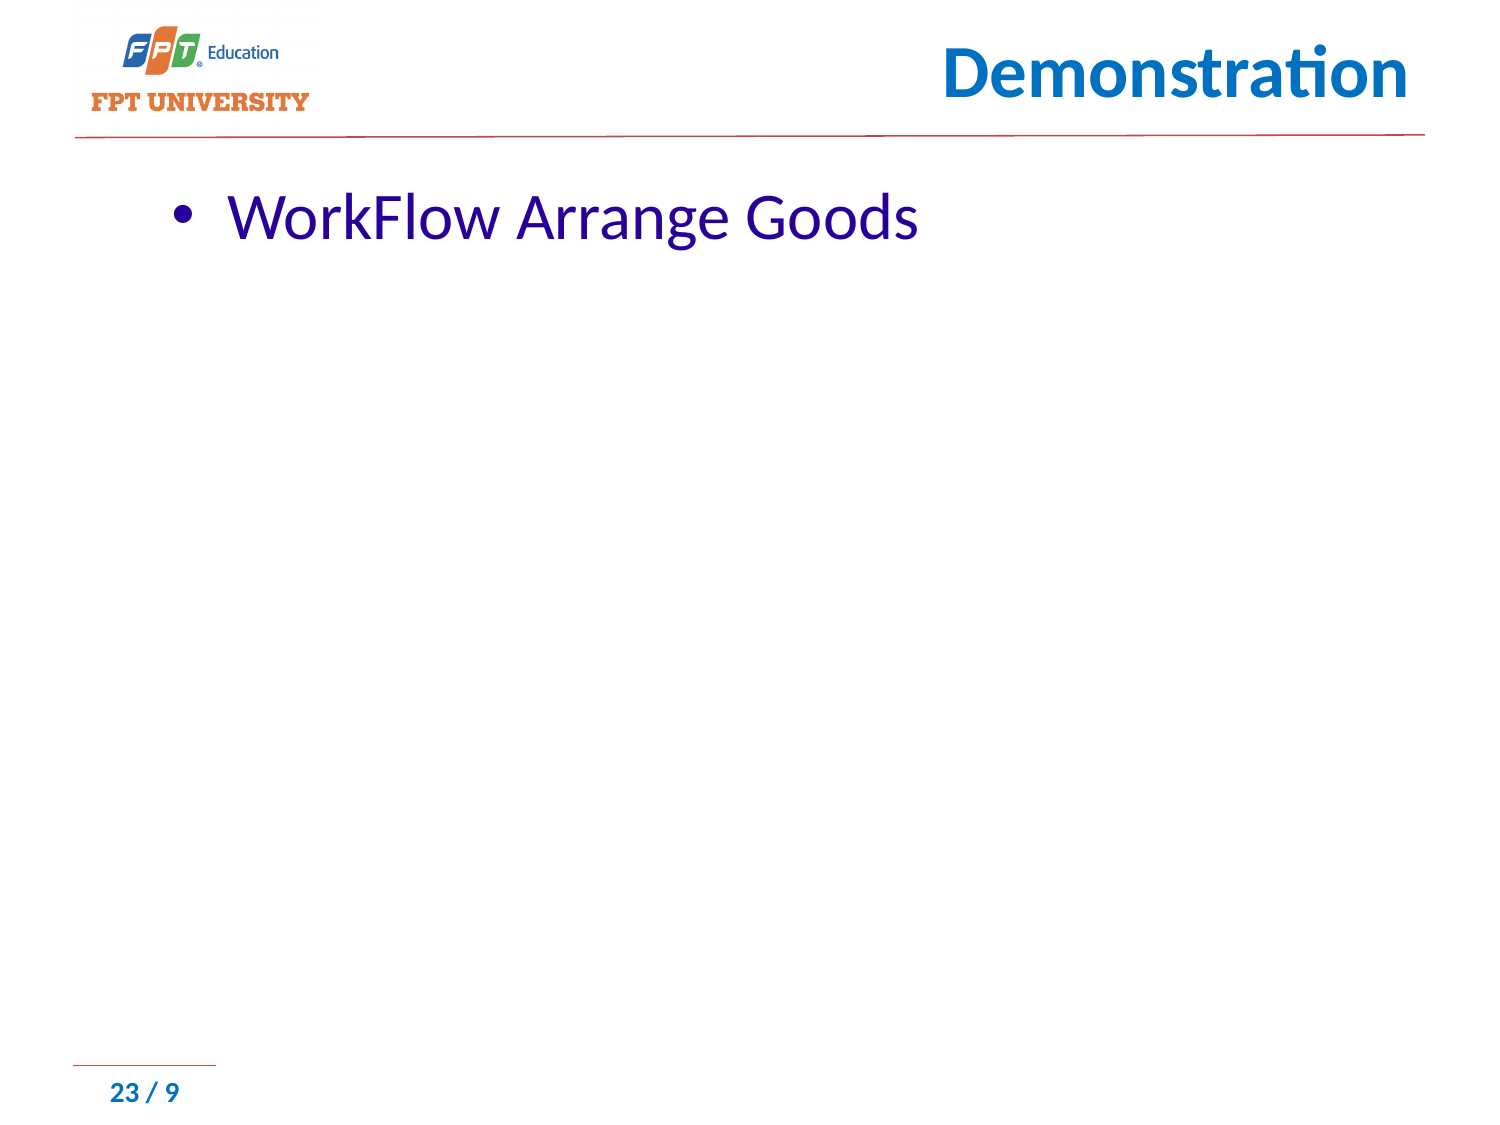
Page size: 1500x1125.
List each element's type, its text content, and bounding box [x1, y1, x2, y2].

picture [77, 2, 315, 133]
list WorkFlow Arrange Goods [156, 165, 1344, 757]
title Demonstration [315, 0, 1425, 135]
